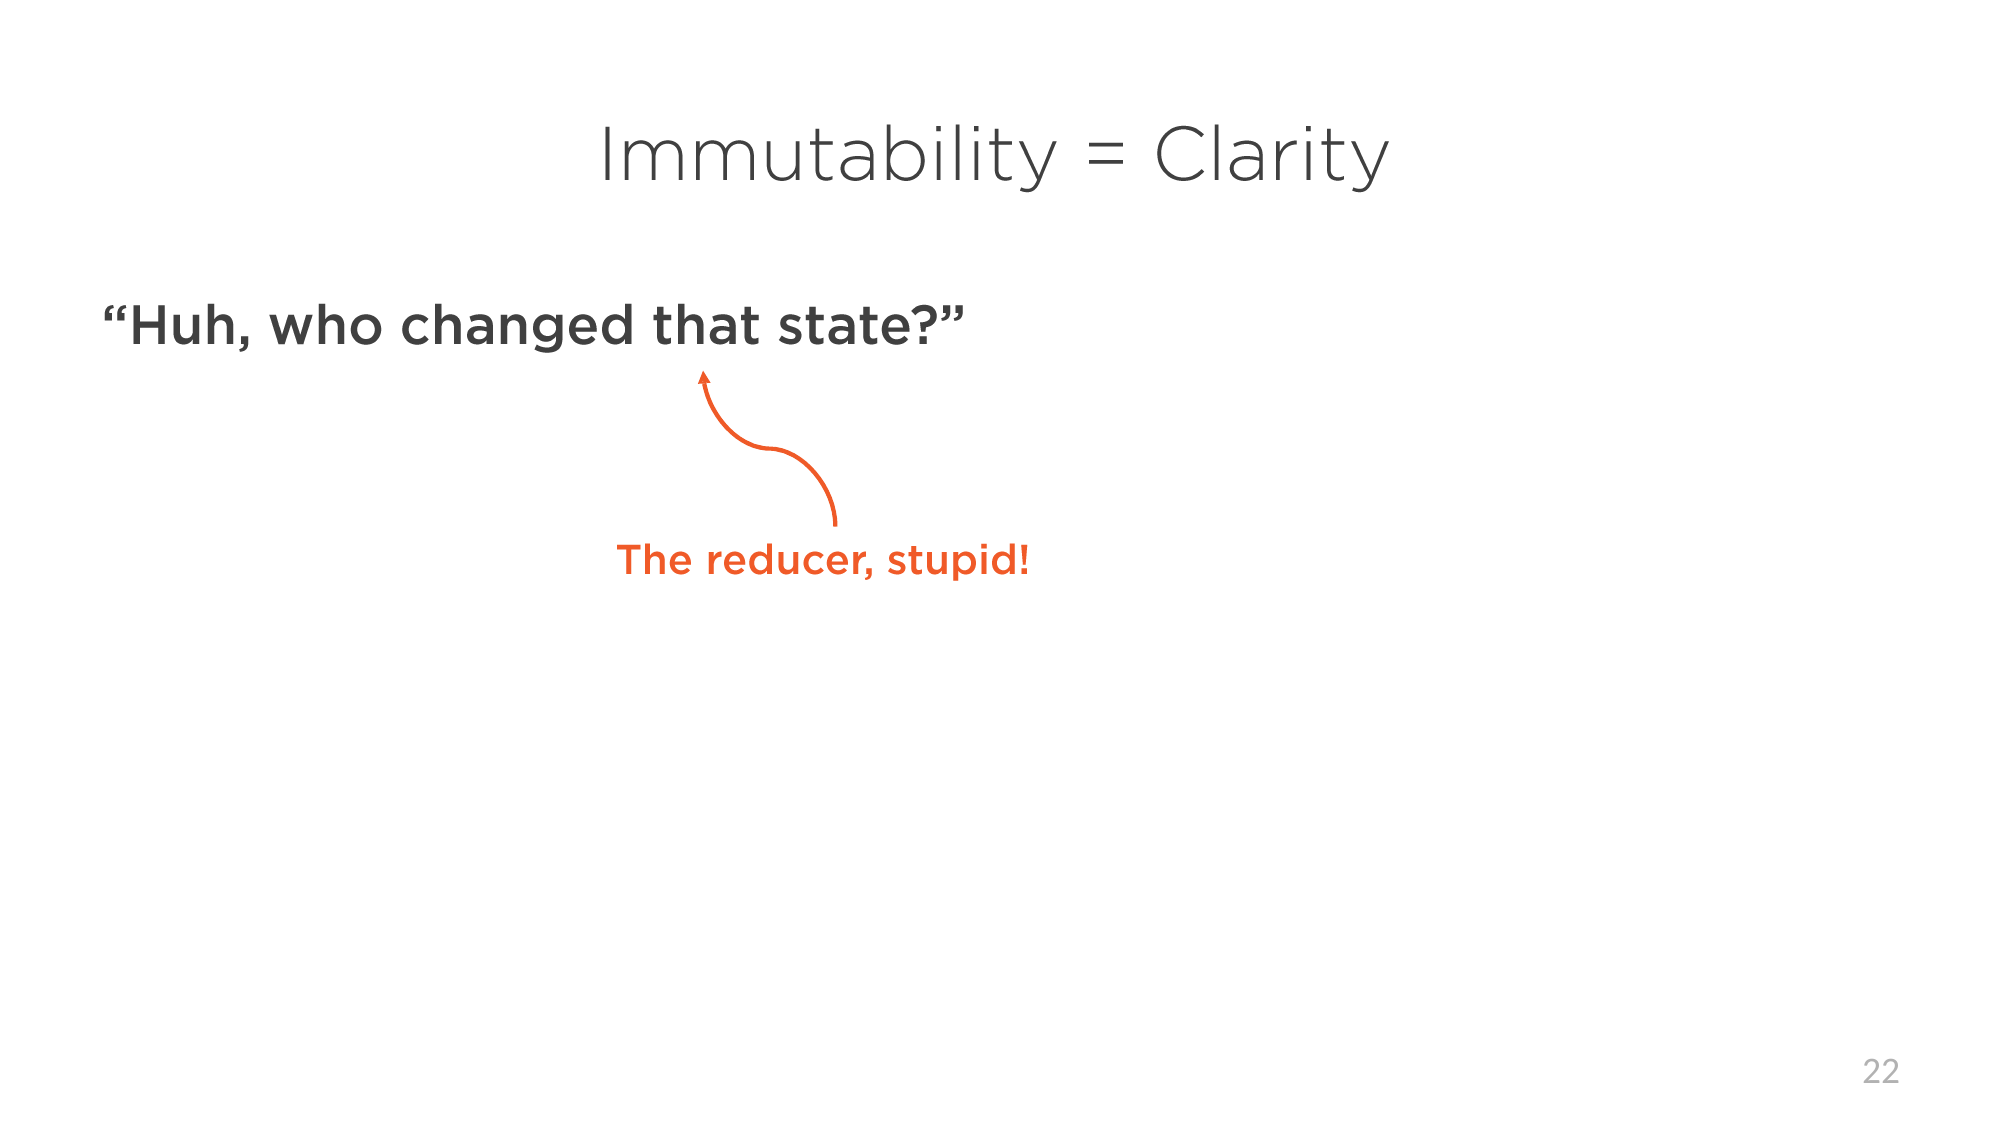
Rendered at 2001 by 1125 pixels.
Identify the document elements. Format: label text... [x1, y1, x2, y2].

slide_number 22 [1440, 1046, 1900, 1103]
picture [597, 107, 1428, 199]
text_box [697, 370, 838, 527]
picture [614, 533, 1052, 585]
picture [100, 291, 995, 357]
